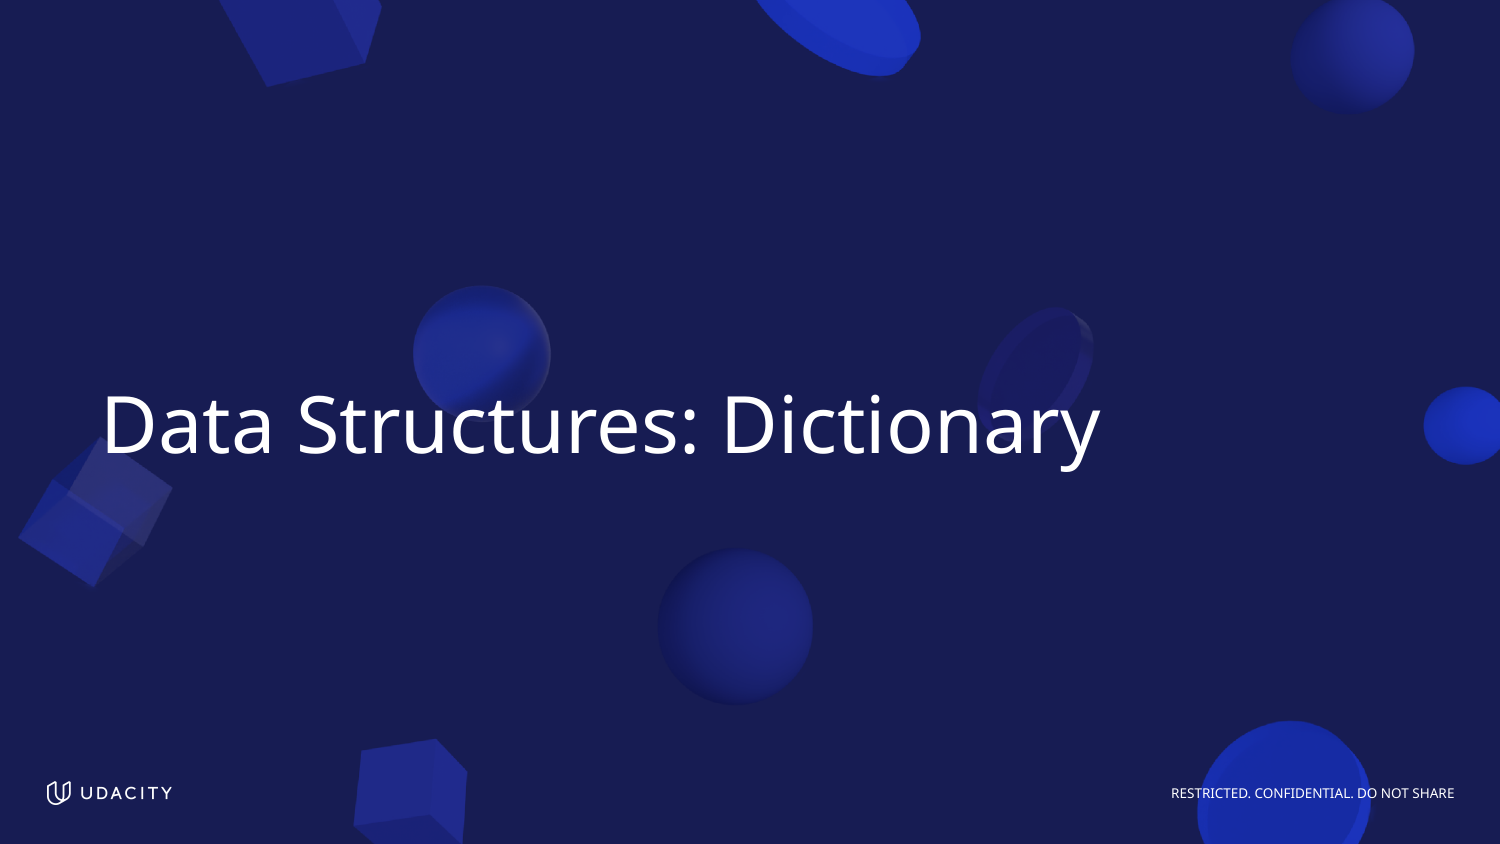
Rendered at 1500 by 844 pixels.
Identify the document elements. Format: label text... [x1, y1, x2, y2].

picture [0, 0, 1500, 844]
title Data Structures: Dictionary [100, 306, 1400, 538]
